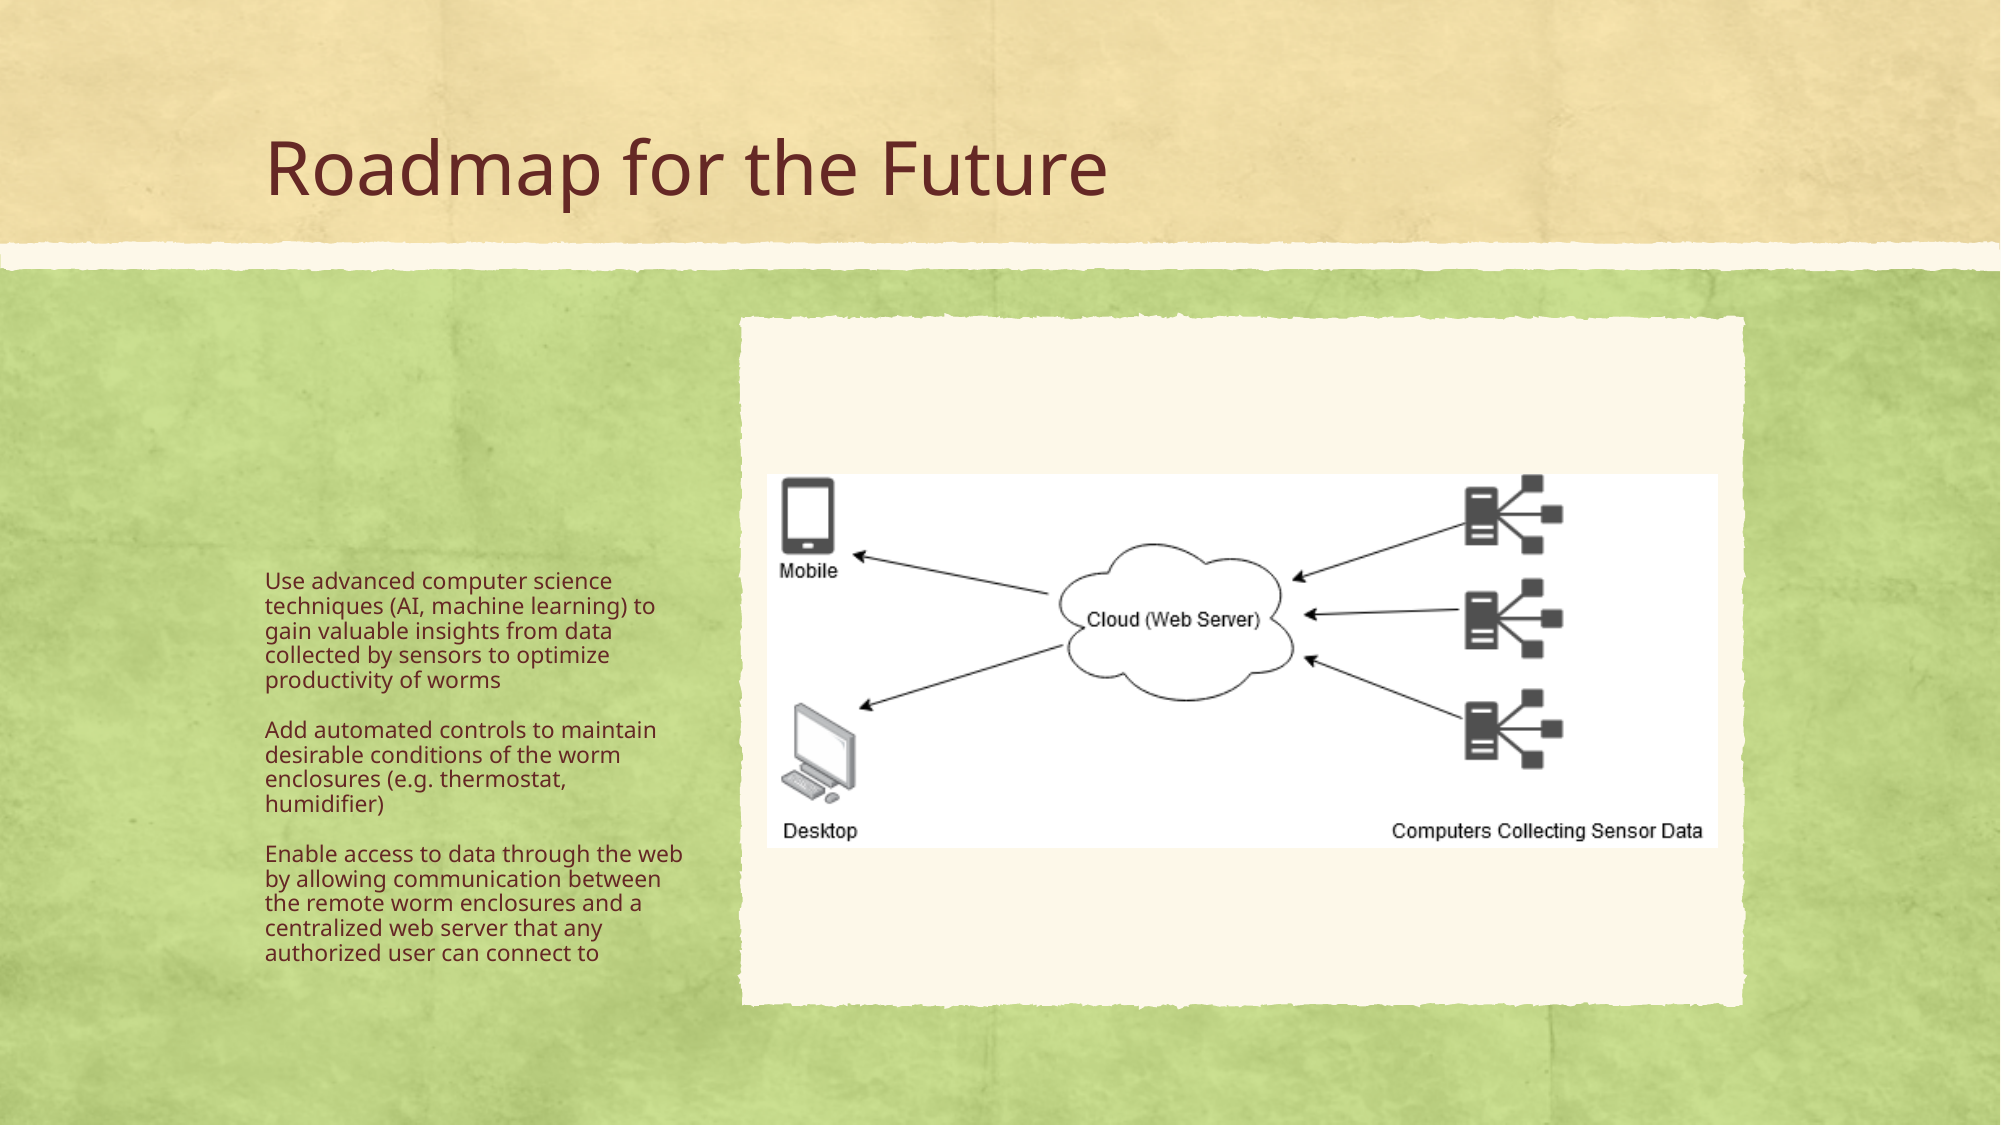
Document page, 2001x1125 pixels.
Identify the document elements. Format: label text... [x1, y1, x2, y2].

list Use advanced computer science techniques (AI, machine learning) to gain valuable insights from data collected by sensors to optimize productivity of worms Add automated controls to maintain desirable conditions of the worm enclosures (e.g. thermostat, humidifier) Enable access to data through the web by allowing communication between the remote worm enclosures and a centralized web server that any authorized user can connect to [249, 562, 700, 975]
title Roadmap for the Future [249, 31, 1751, 219]
picture [767, 474, 1718, 848]
